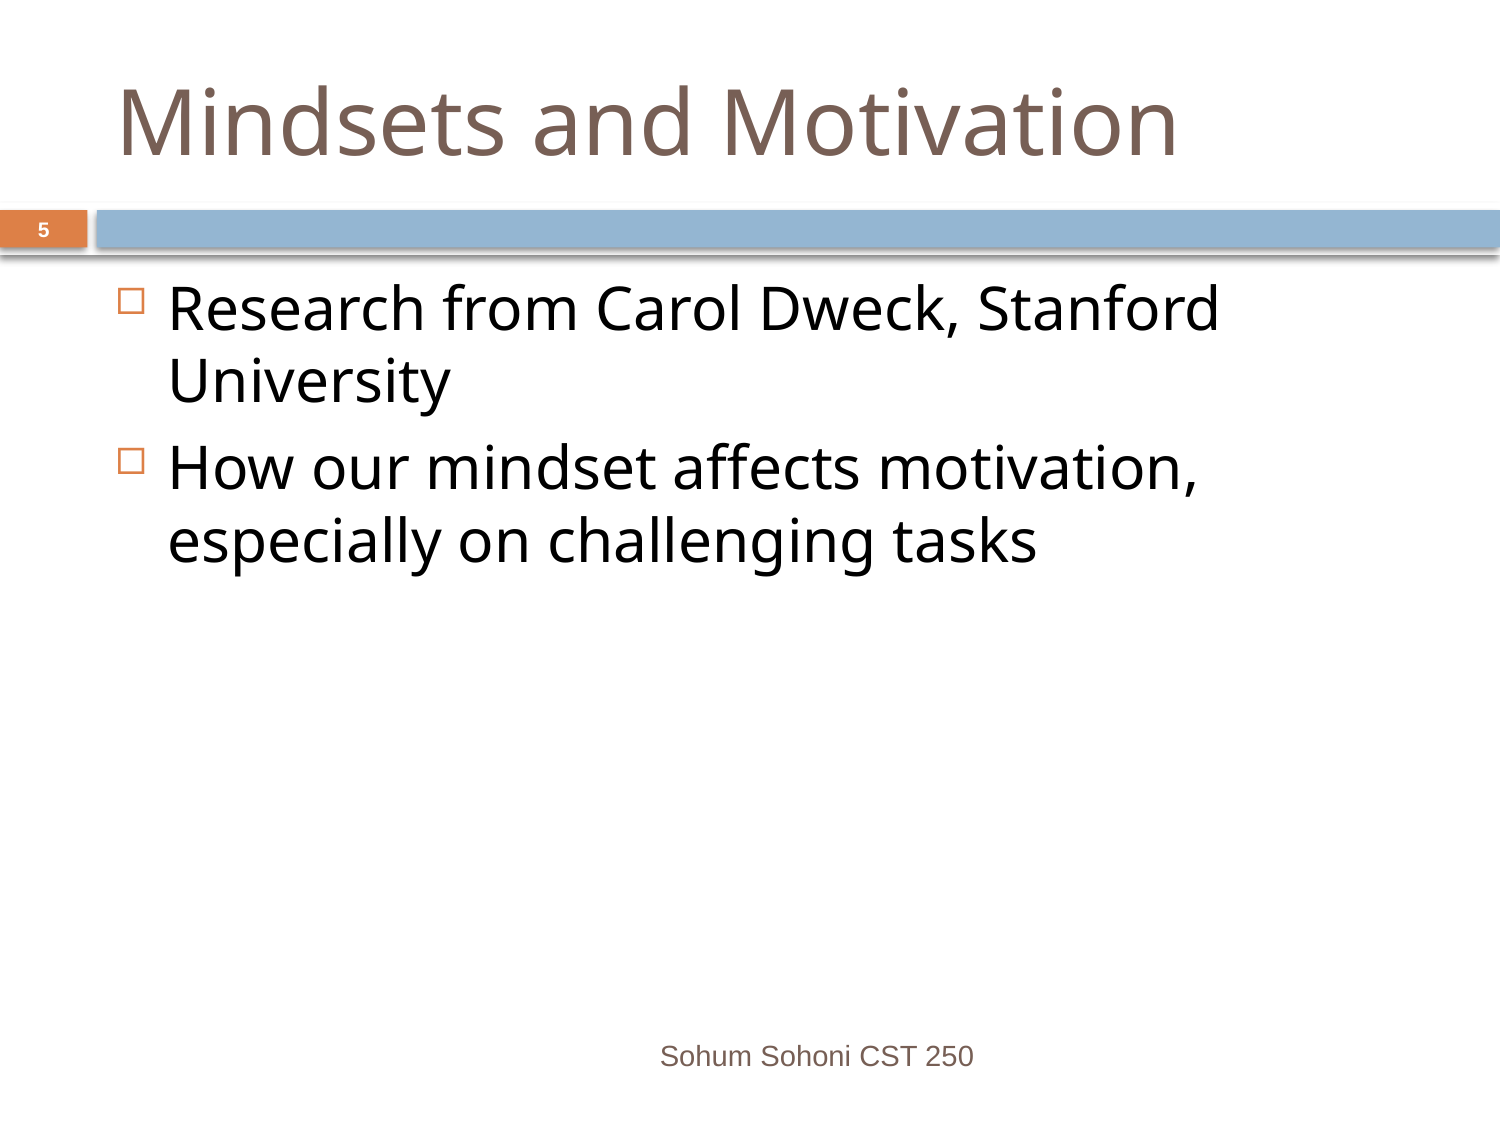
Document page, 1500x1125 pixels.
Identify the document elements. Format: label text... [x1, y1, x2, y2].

footer Sohum Sohoni CST 250 [99, 1024, 990, 1085]
list Research from Carol Dweck, Stanford University How our mindset affects motivation, especially on challenging tasks [100, 262, 1438, 1000]
title Mindsets and Motivation [100, 37, 1438, 200]
slide_number 5 [0, 208, 88, 249]
